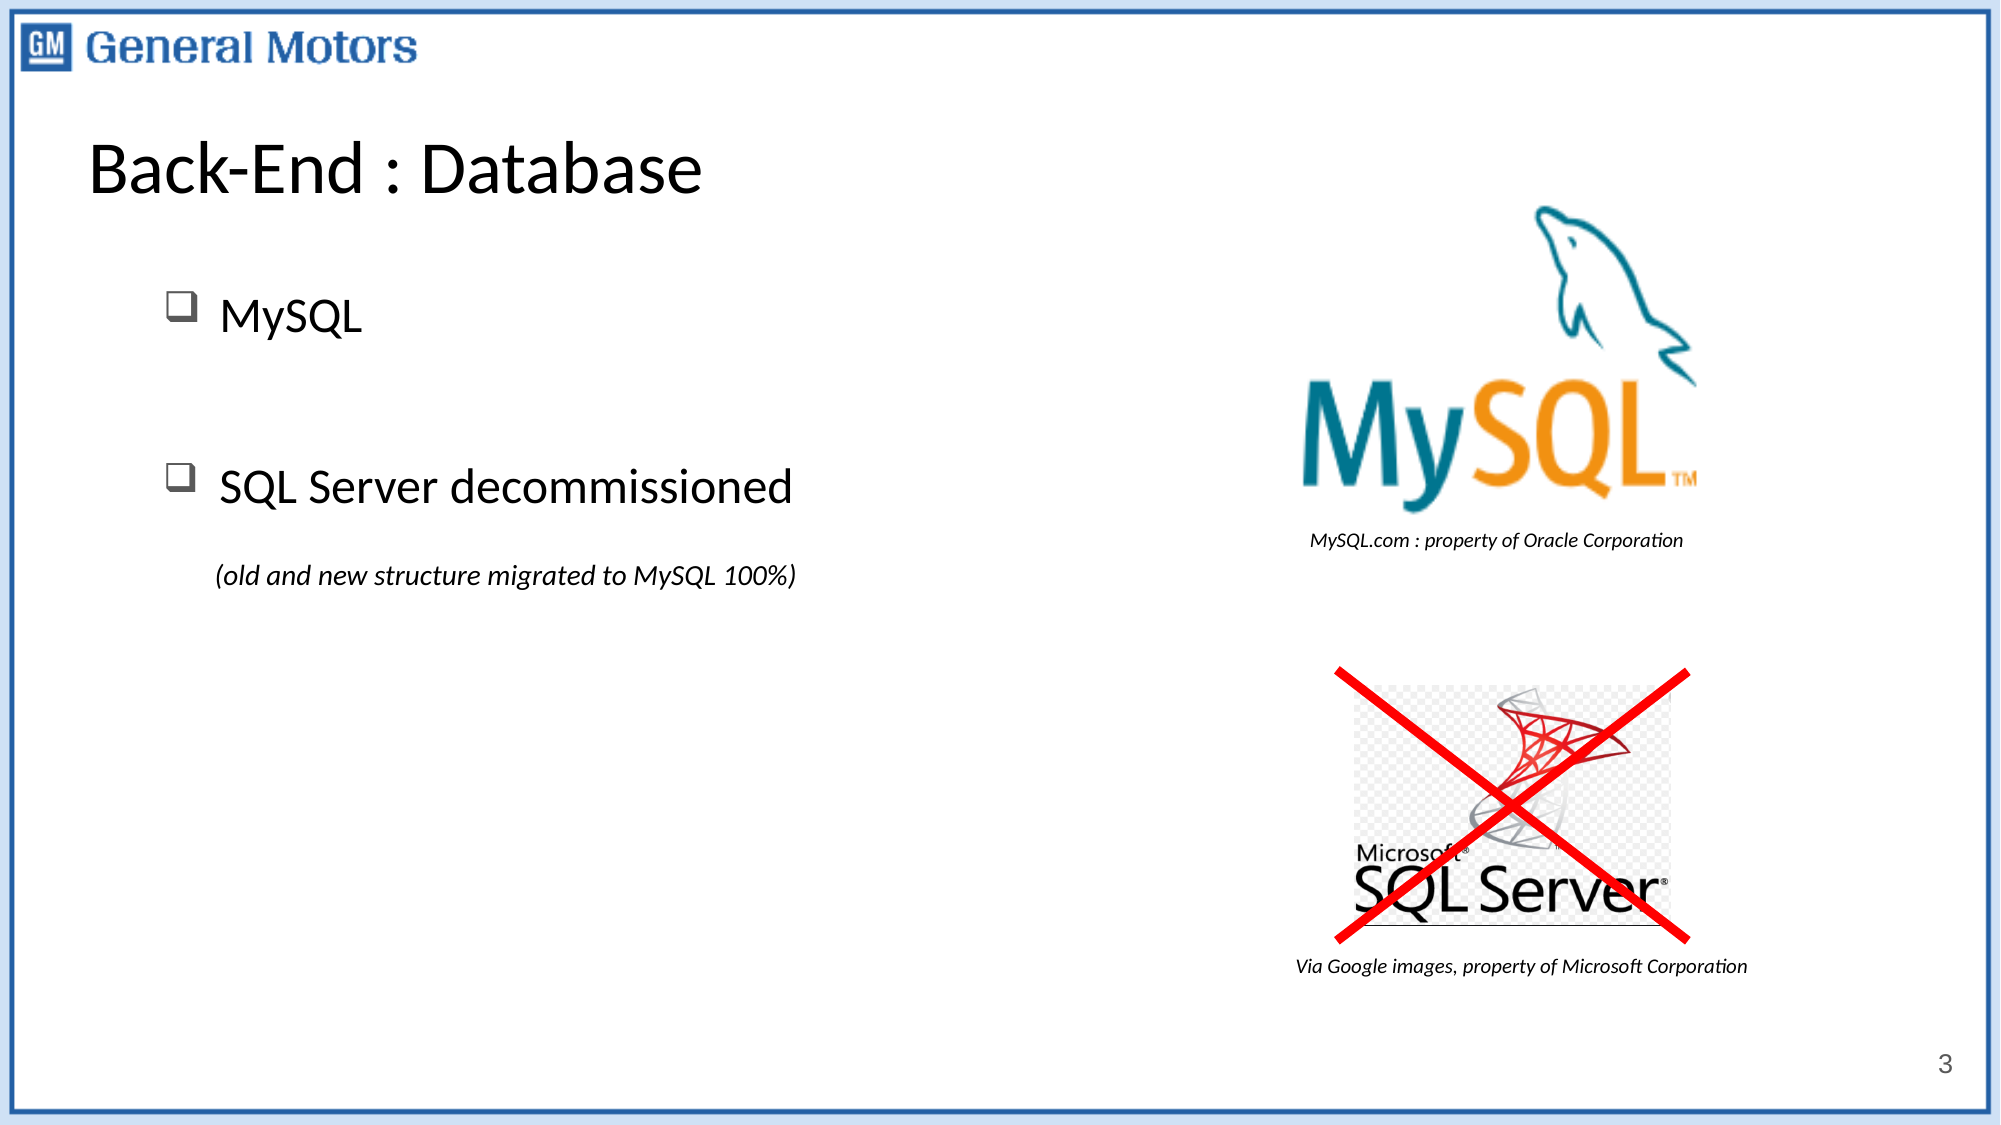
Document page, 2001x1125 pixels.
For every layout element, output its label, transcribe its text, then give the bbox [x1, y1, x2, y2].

text_box MySQL.com : property of Oracle Corporation [1277, 503, 1717, 560]
slide_number 3 [1853, 1019, 1974, 1106]
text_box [1336, 671, 1689, 942]
title Back-End : Database [68, 98, 1000, 224]
picture [0, 0, 2001, 1125]
text_box Via Google images, property of Microsoft Corporation [1260, 929, 1783, 982]
list MySQL SQL Server decommissioned (old and new structure migrated to MySQL 100%) [68, 253, 1040, 713]
